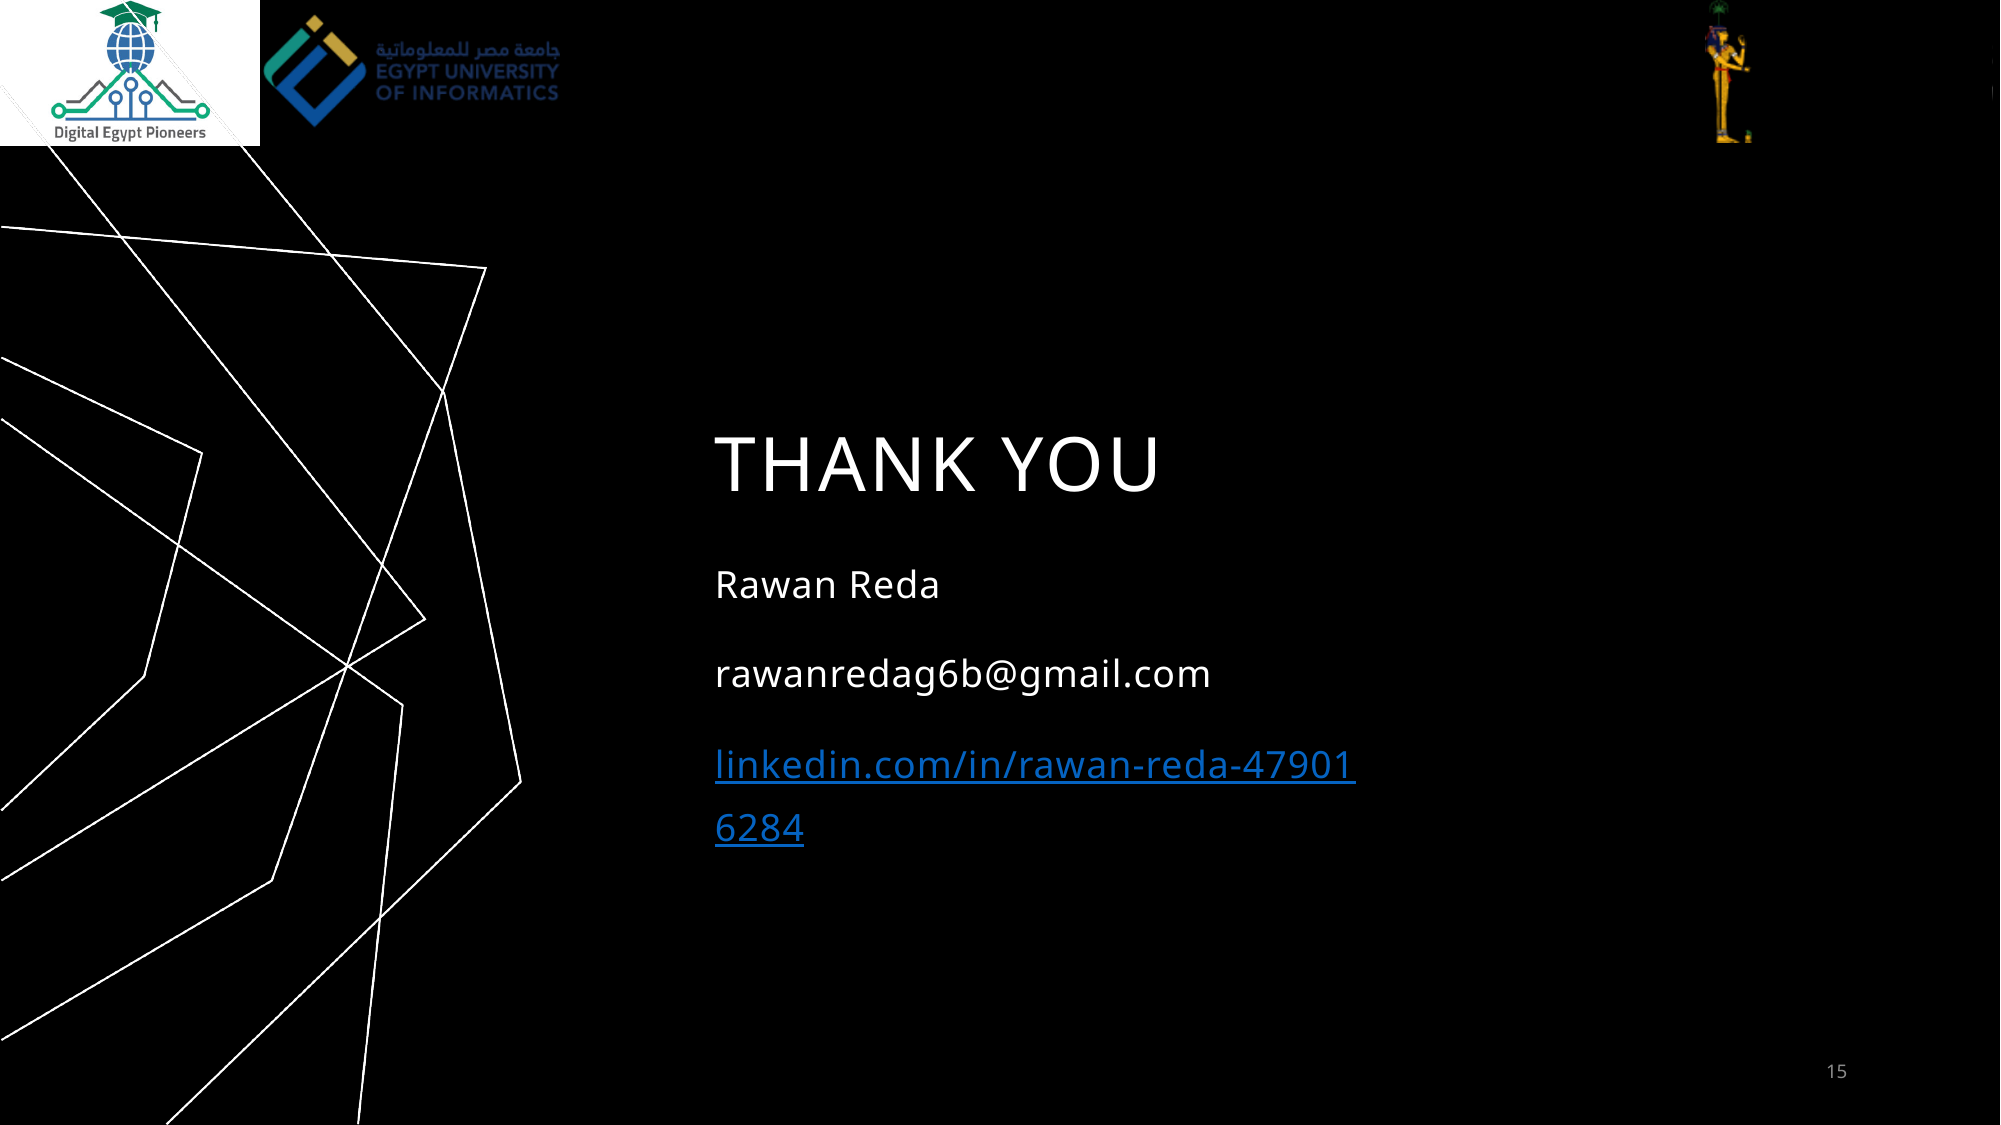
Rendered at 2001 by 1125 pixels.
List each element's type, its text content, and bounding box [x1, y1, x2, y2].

picture [0, 0, 560, 1125]
title THANK YOU [699, 265, 1386, 516]
slide_number 15 [1571, 1042, 1863, 1103]
picture [1704, 0, 2000, 143]
subtitle Rawan Reda rawanredag6b@gmail.com linkedin.com/in/rawan-reda-479016284 [699, 531, 1386, 999]
